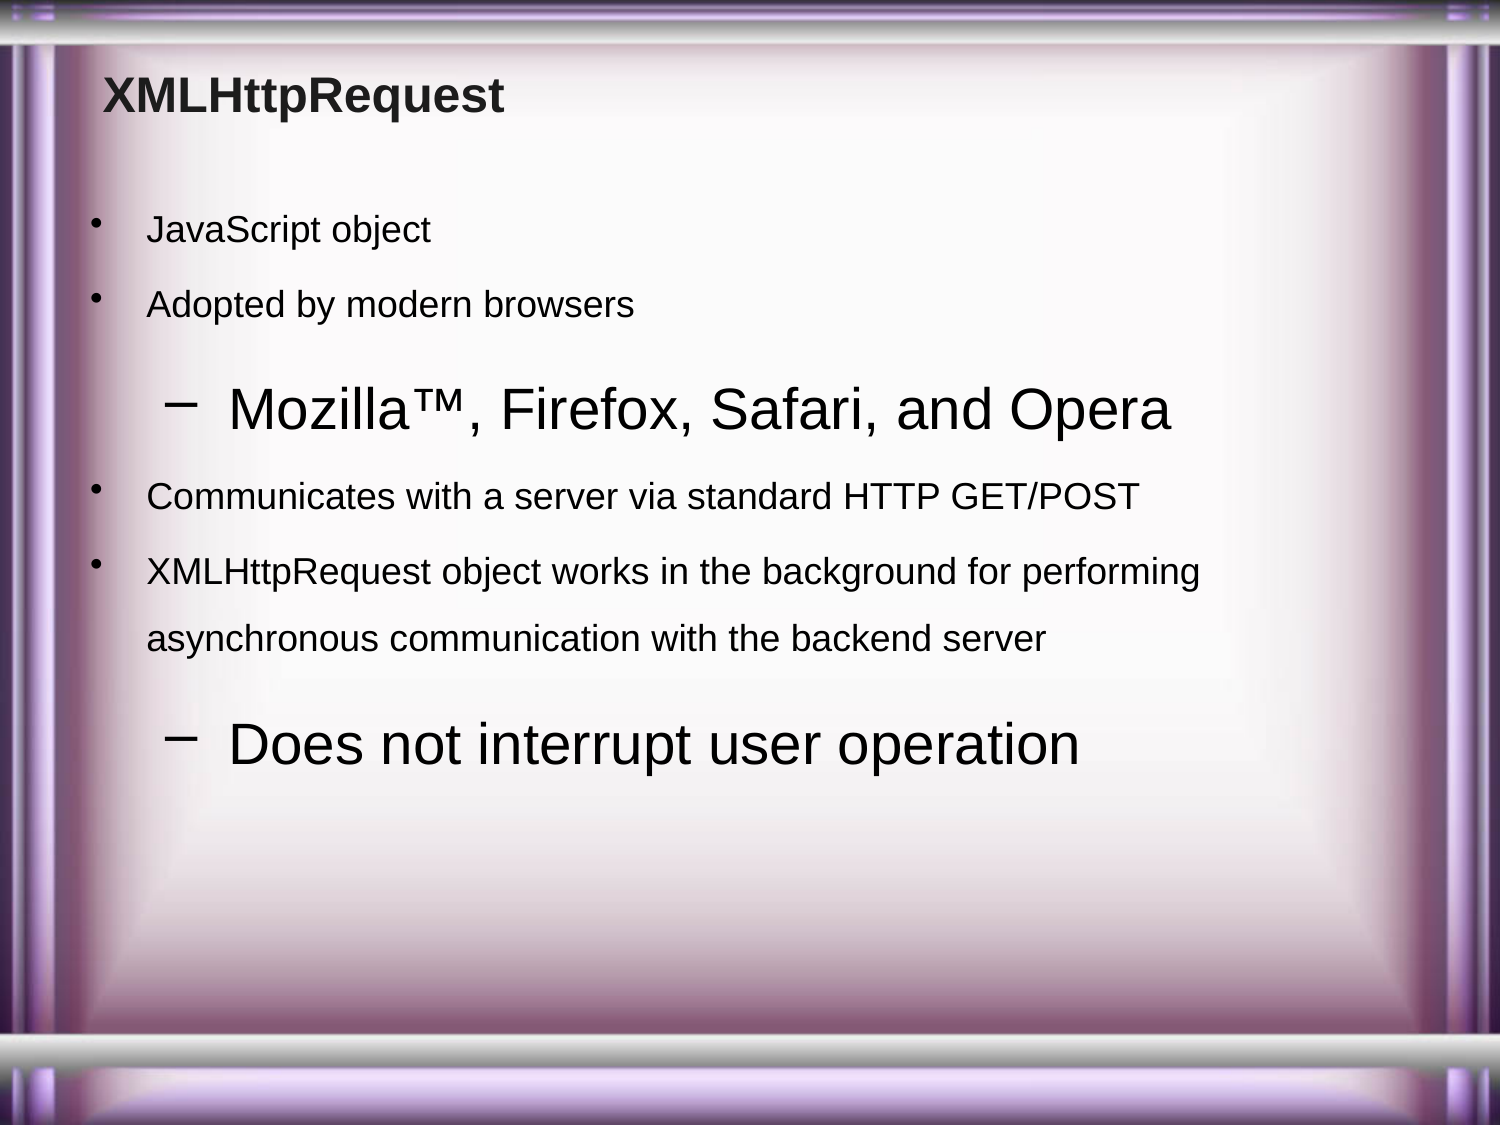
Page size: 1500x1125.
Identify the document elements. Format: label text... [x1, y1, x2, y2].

picture [0, 0, 1500, 1125]
title XMLHttpRequest [87, 62, 1438, 183]
list JavaScript object Adopted by modern browsers Mozilla™, Firefox, Safari, and Opera Communicates with a server via standard HTTP GET/POST XMLHttpRequest object works in the background for performing asynchronous communication with the backend server Does not interrupt user operation [75, 174, 1425, 1005]
